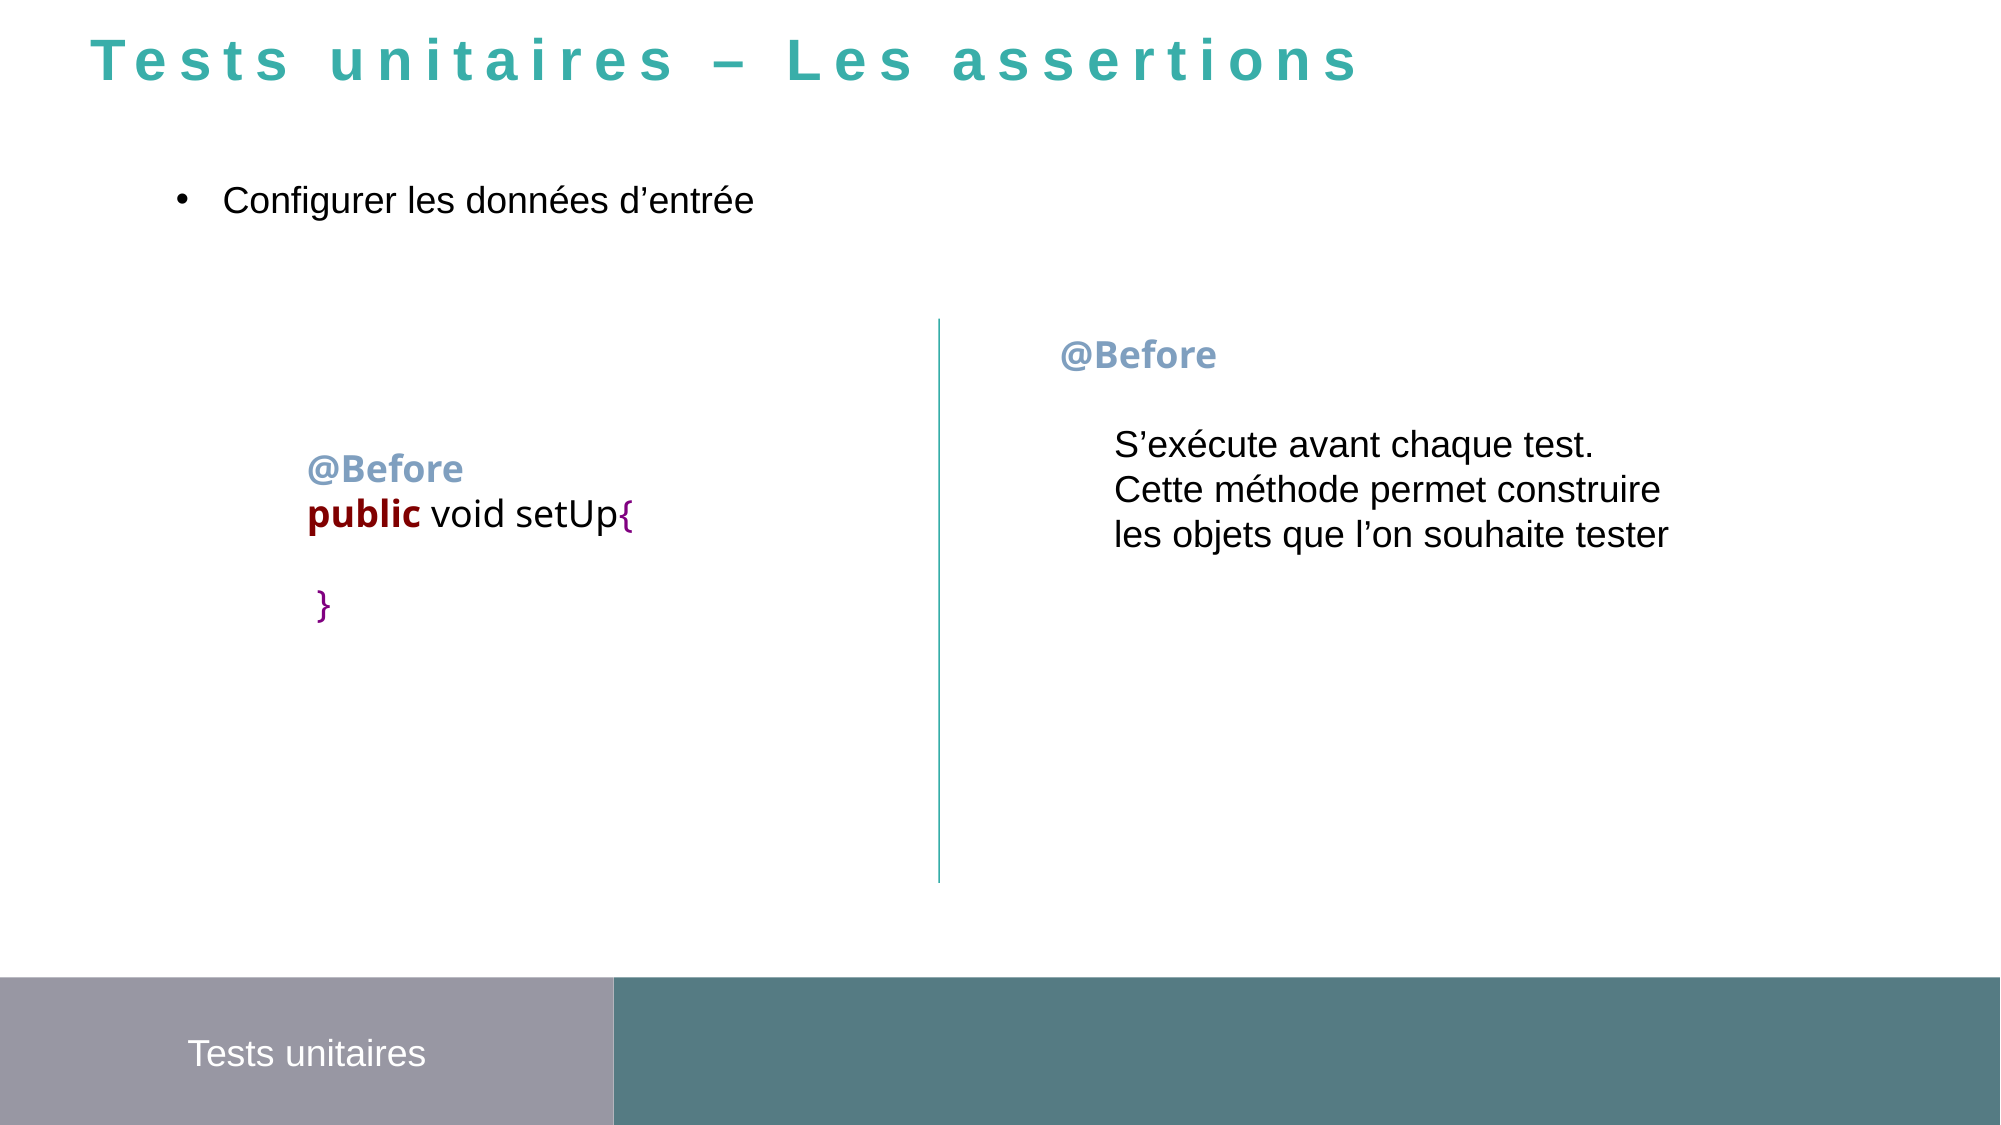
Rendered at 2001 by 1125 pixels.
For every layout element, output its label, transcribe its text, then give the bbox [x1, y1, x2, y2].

text_box @Before [1045, 323, 1279, 384]
text_box [616, 975, 2000, 1125]
text_box Tests unitaires – Les assertions [90, 40, 1500, 93]
text_box @Before public void setUp{ } [292, 437, 888, 633]
text_box S’exécute avant chaque test. Cette méthode permet construire les objets que l’on souhaite tester [1099, 412, 1708, 562]
text_box Tests unitaires [0, 975, 616, 1125]
text_box Configurer les données d’entrée [160, 168, 1143, 229]
